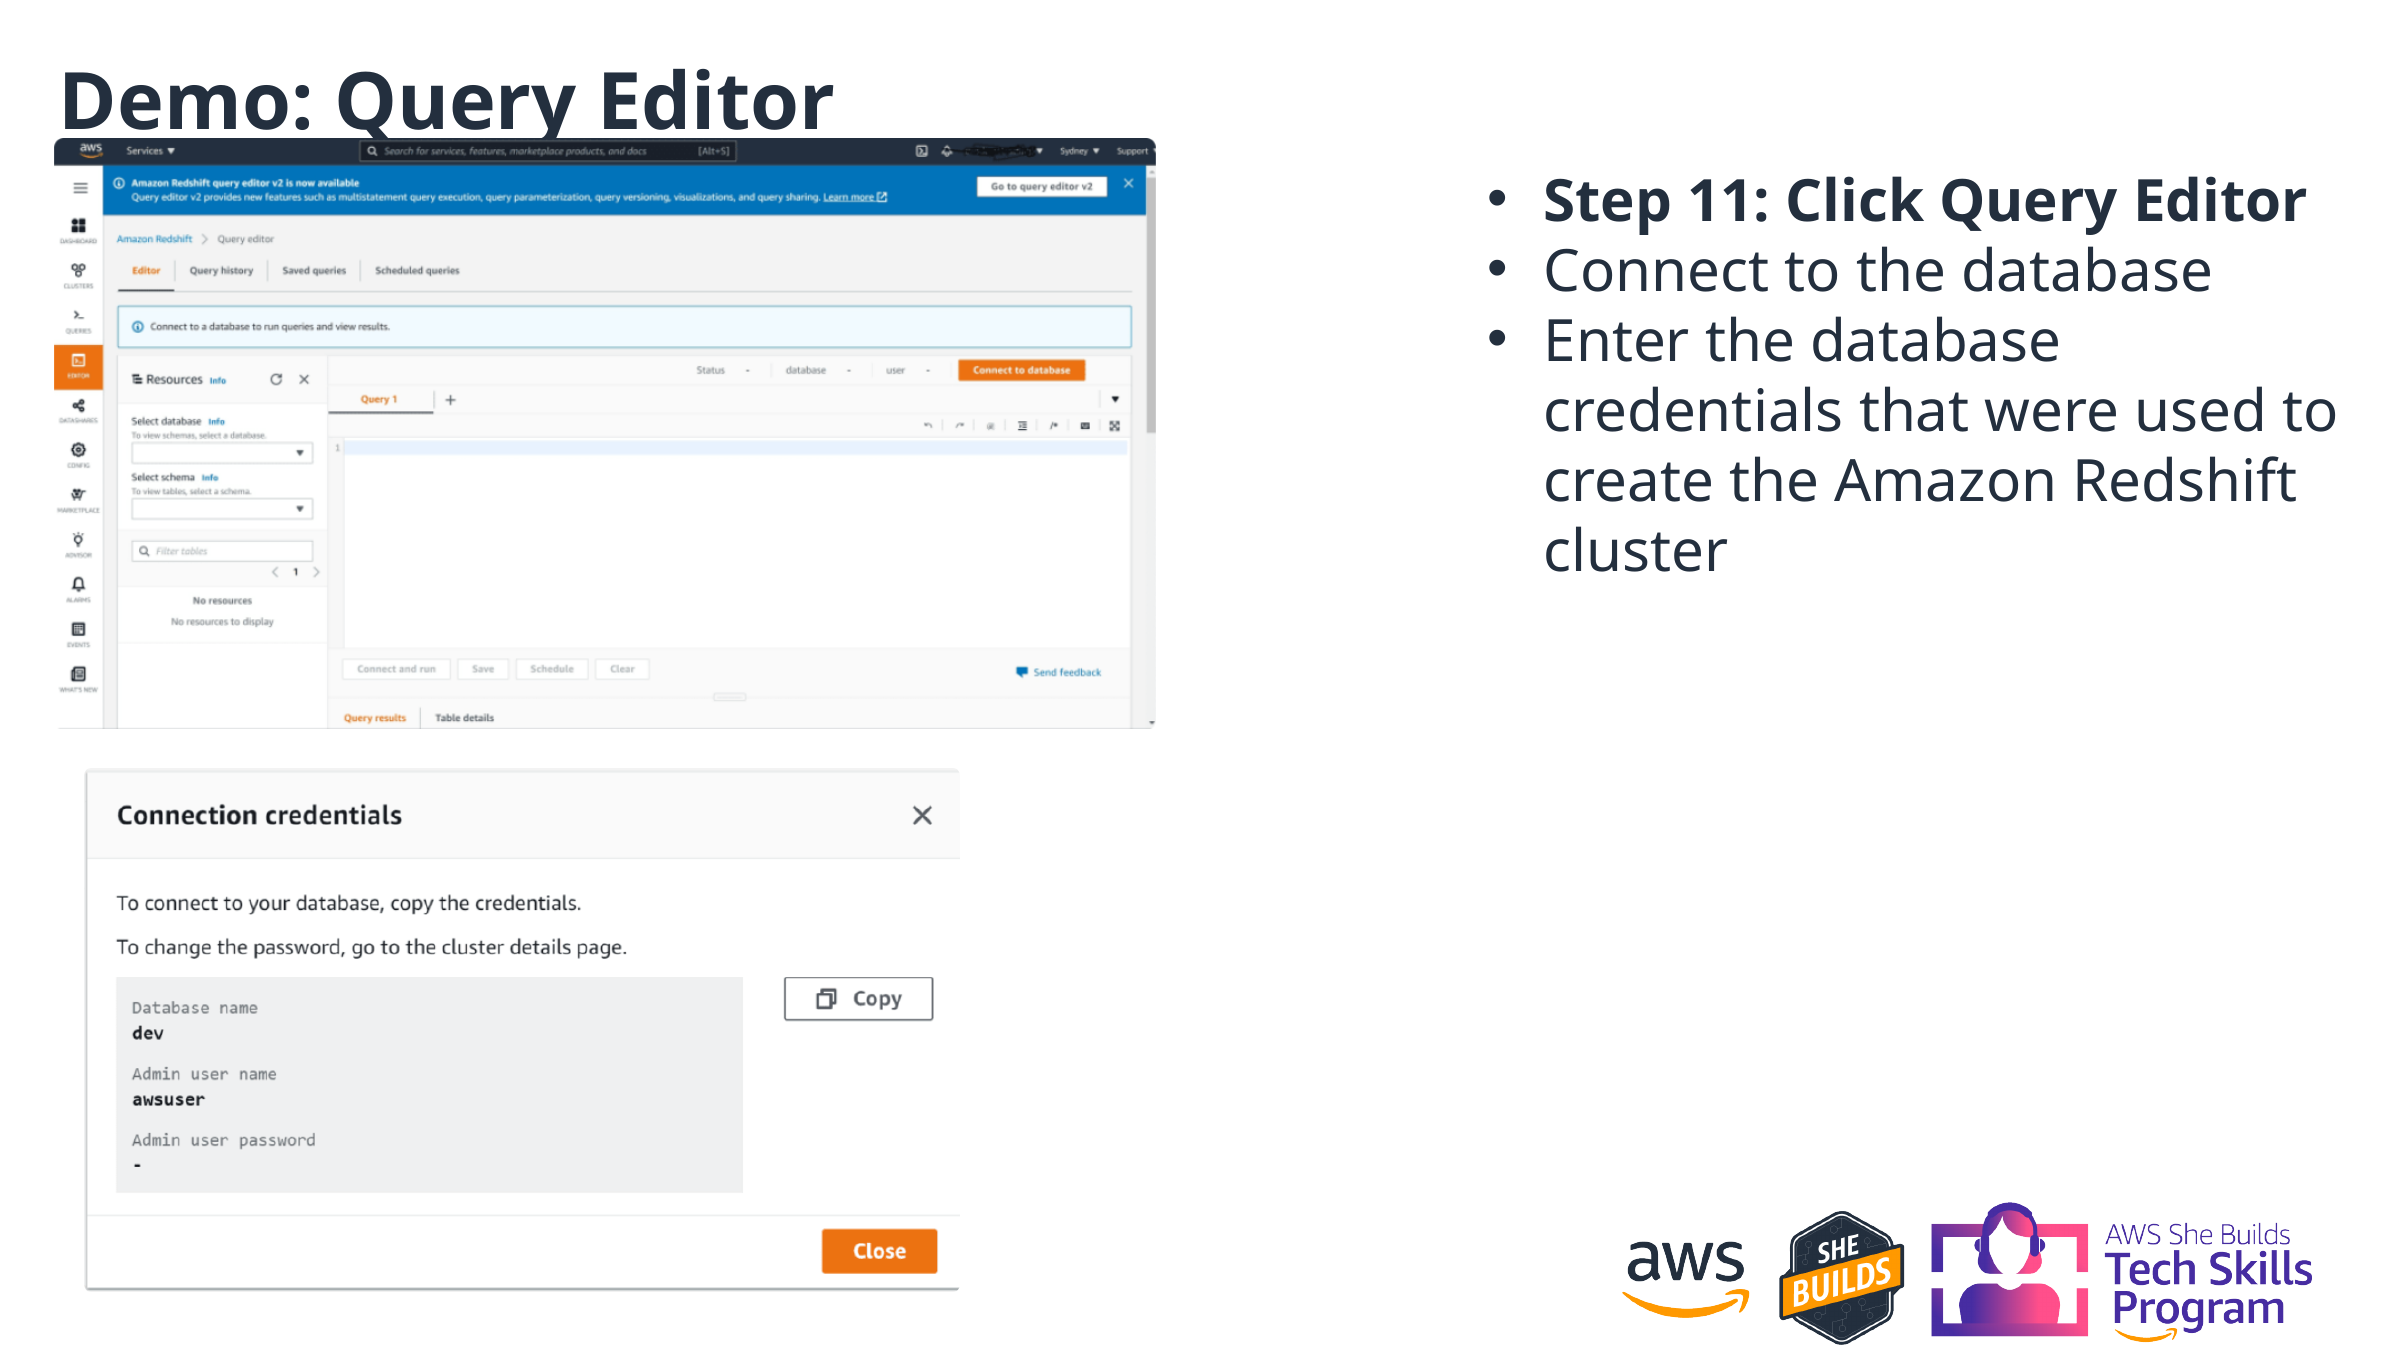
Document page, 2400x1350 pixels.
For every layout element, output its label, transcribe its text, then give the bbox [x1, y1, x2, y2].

picture [82, 752, 979, 1308]
picture [1622, 1202, 2312, 1345]
title Demo: Query Editor [43, 42, 2261, 268]
picture [53, 138, 1166, 730]
text_box Step 11: Click Query Editor Connect to the database Enter the database credentials that were used to create the Amazon Redshift cluster [1472, 155, 2357, 590]
